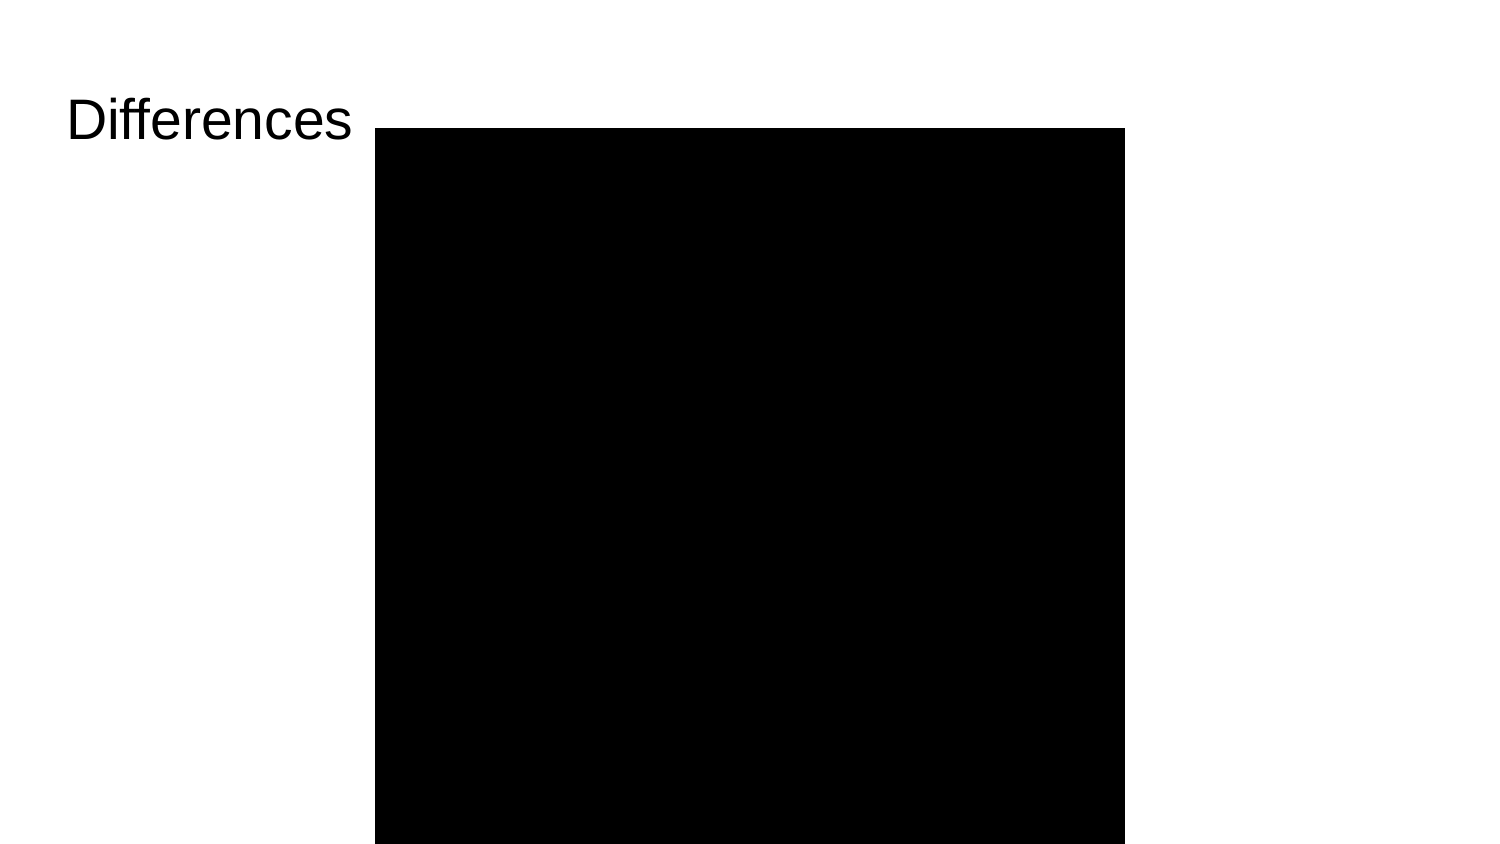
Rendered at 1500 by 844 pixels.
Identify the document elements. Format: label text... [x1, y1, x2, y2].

picture [374, 128, 1126, 844]
title Differences [51, 72, 1449, 167]
